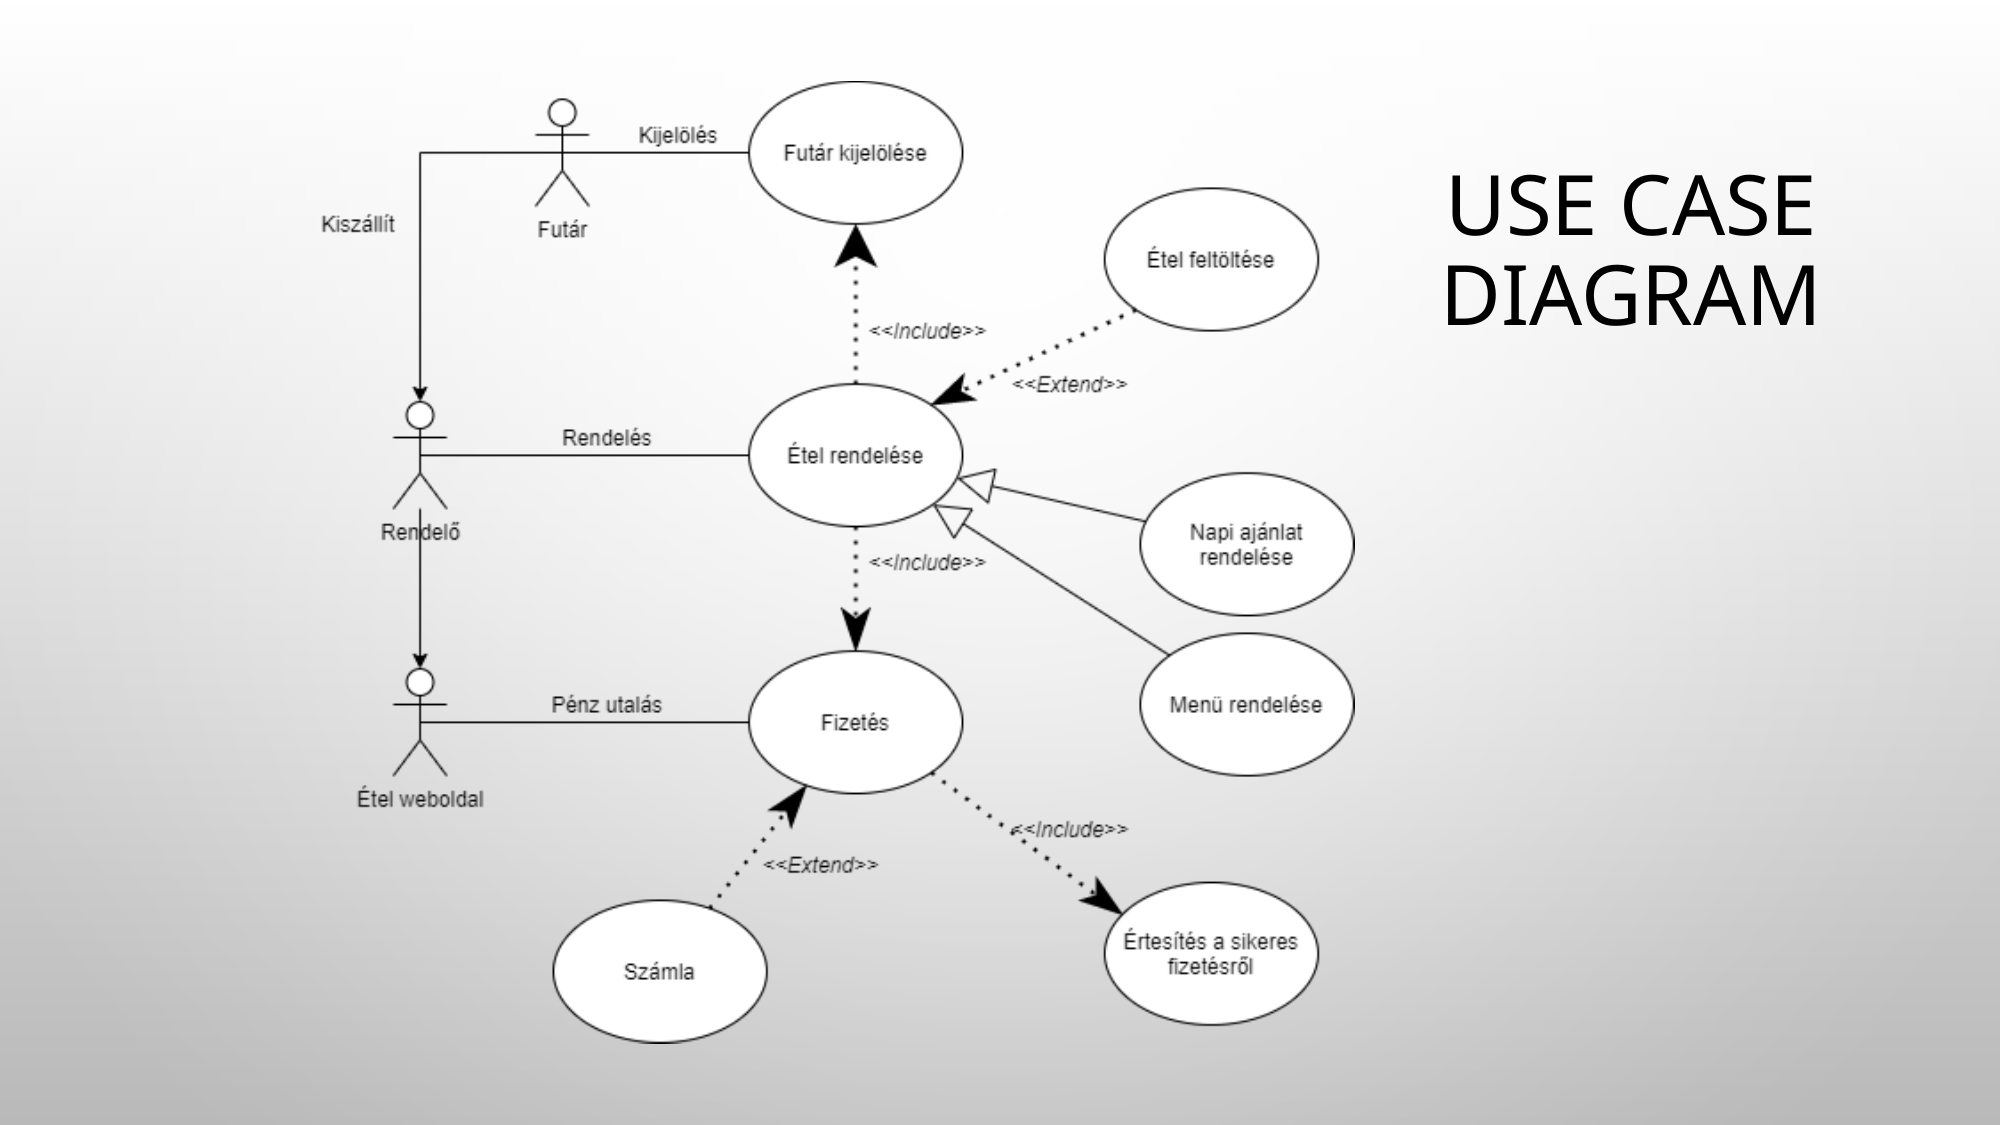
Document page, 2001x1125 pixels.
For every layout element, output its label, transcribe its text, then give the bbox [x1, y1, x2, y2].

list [304, 81, 1356, 1044]
title Use case diagram [1372, 59, 1891, 447]
picture [0, 0, 2000, 1125]
